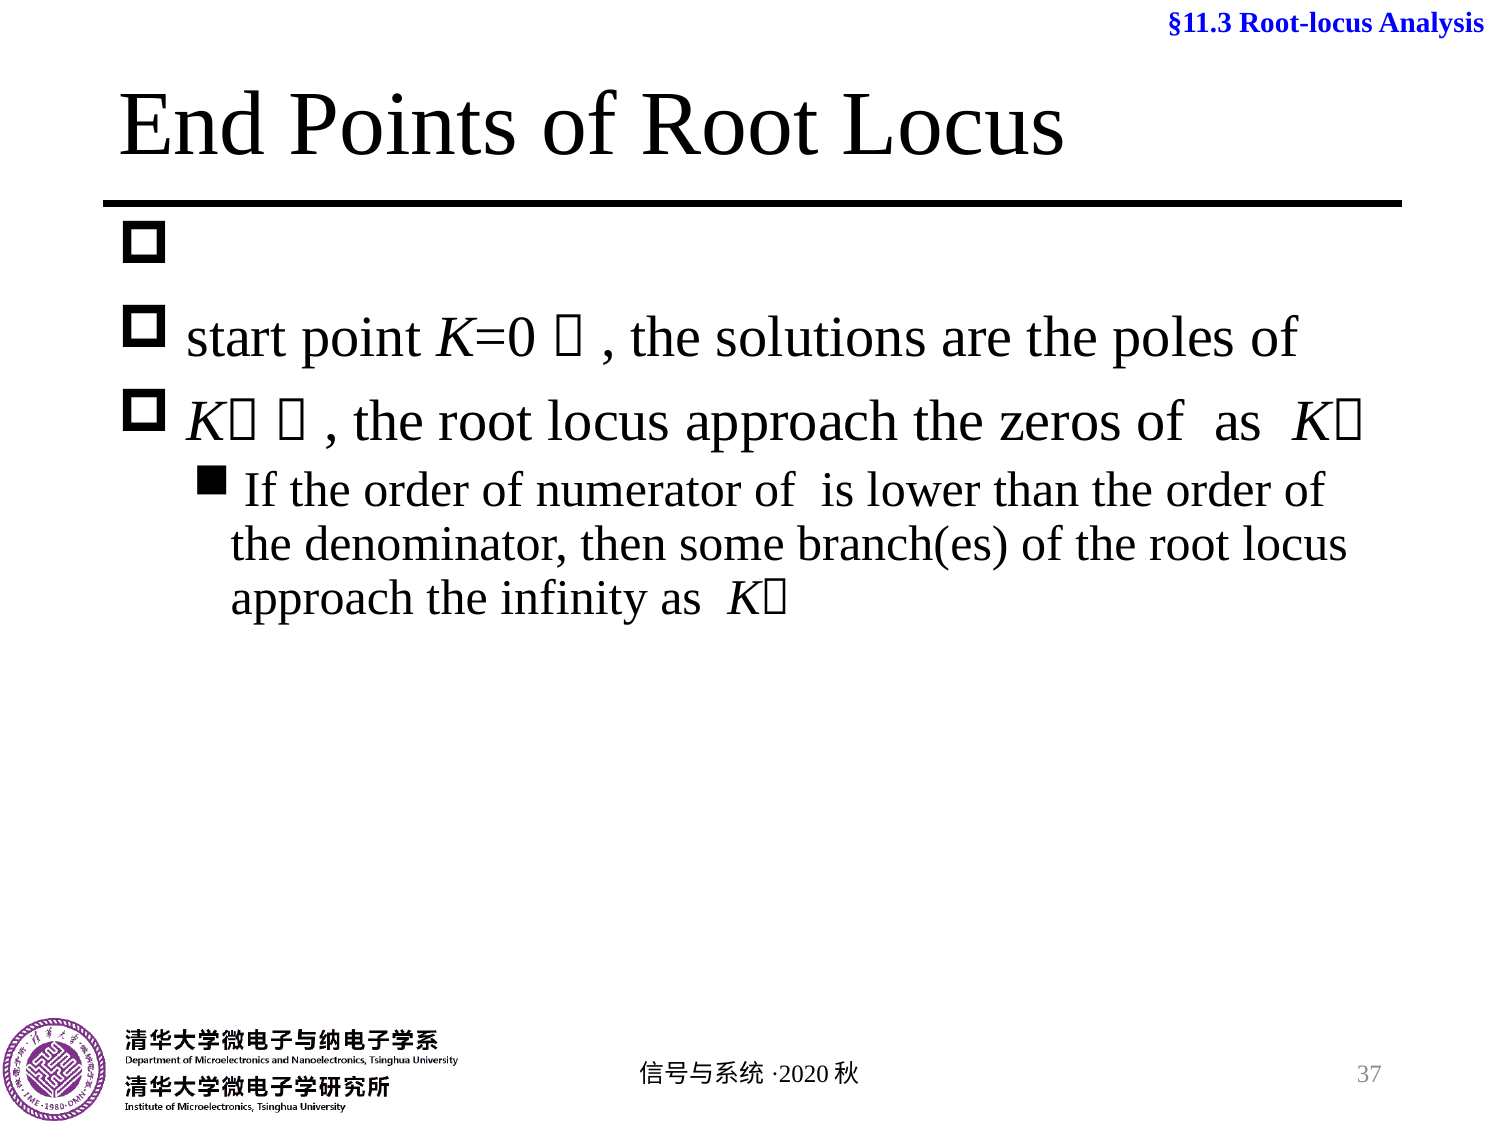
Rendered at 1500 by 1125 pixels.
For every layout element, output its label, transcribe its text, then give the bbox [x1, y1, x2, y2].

slide_number 37 [1059, 1042, 1397, 1103]
picture [0, 1013, 463, 1125]
list §11.3 Root-locus Analysis [743, 0, 1500, 49]
footer 信号与系统·2020秋 [496, 1042, 1004, 1103]
title End Points of Root Locus [103, 59, 1397, 190]
